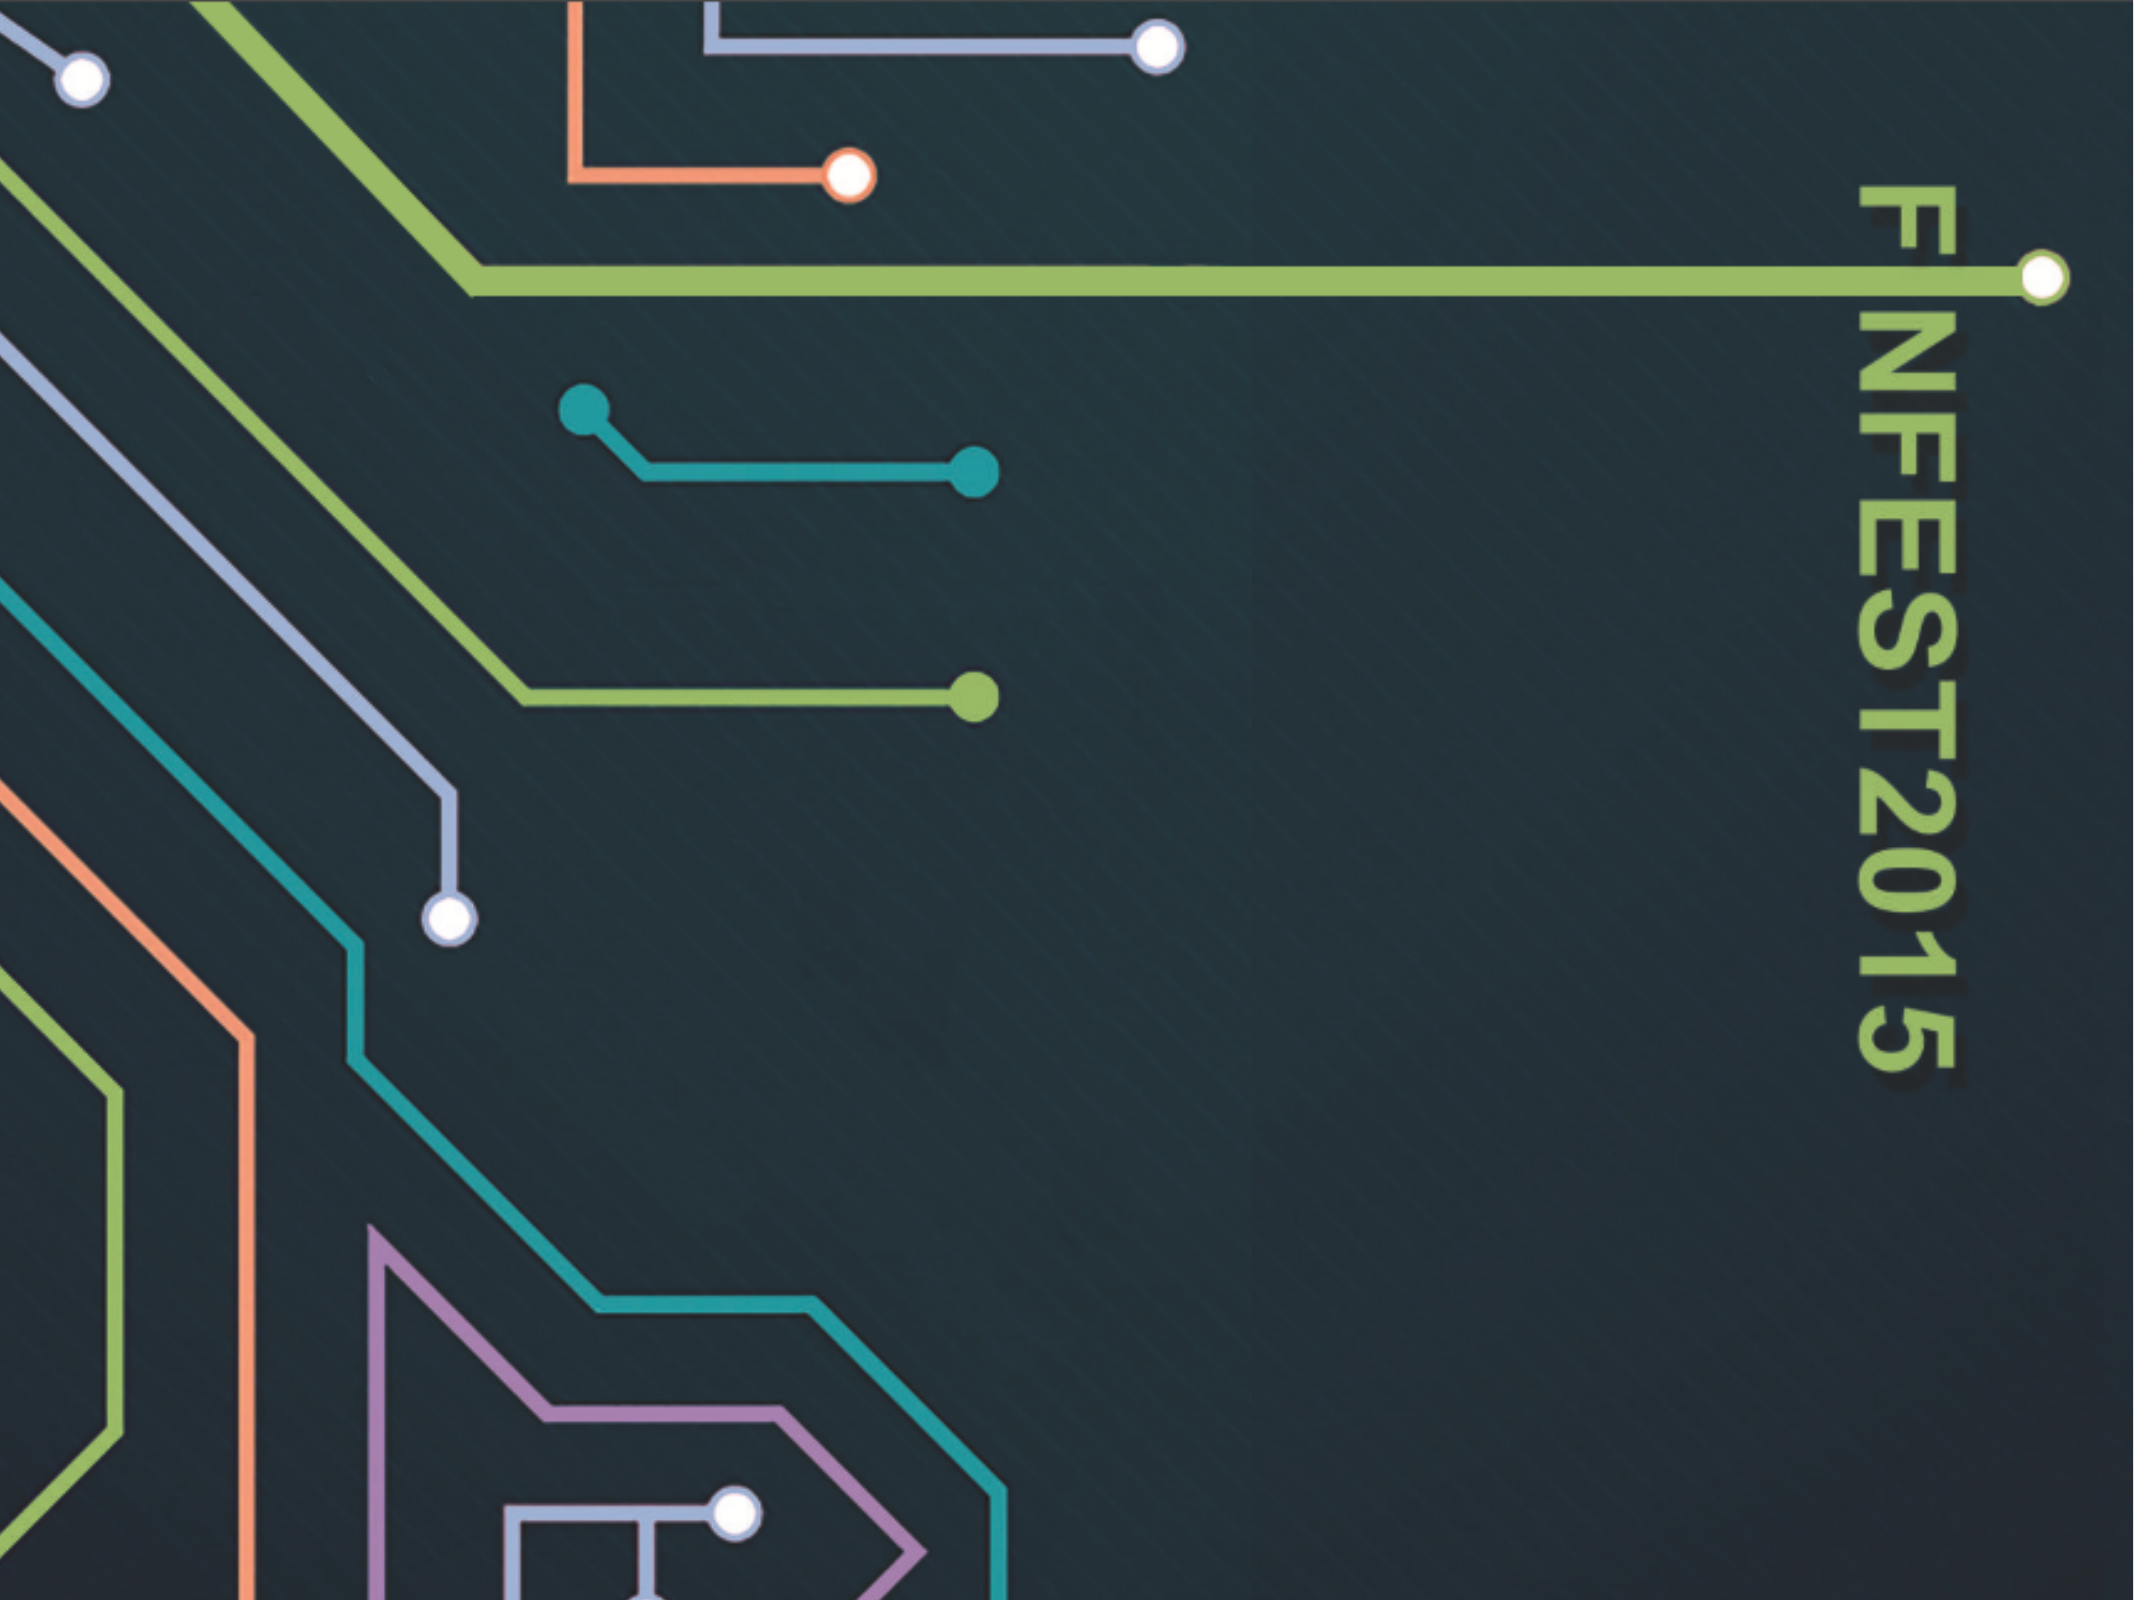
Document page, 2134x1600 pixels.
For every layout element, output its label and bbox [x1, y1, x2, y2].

text_box [0, 0, 2134, 1600]
